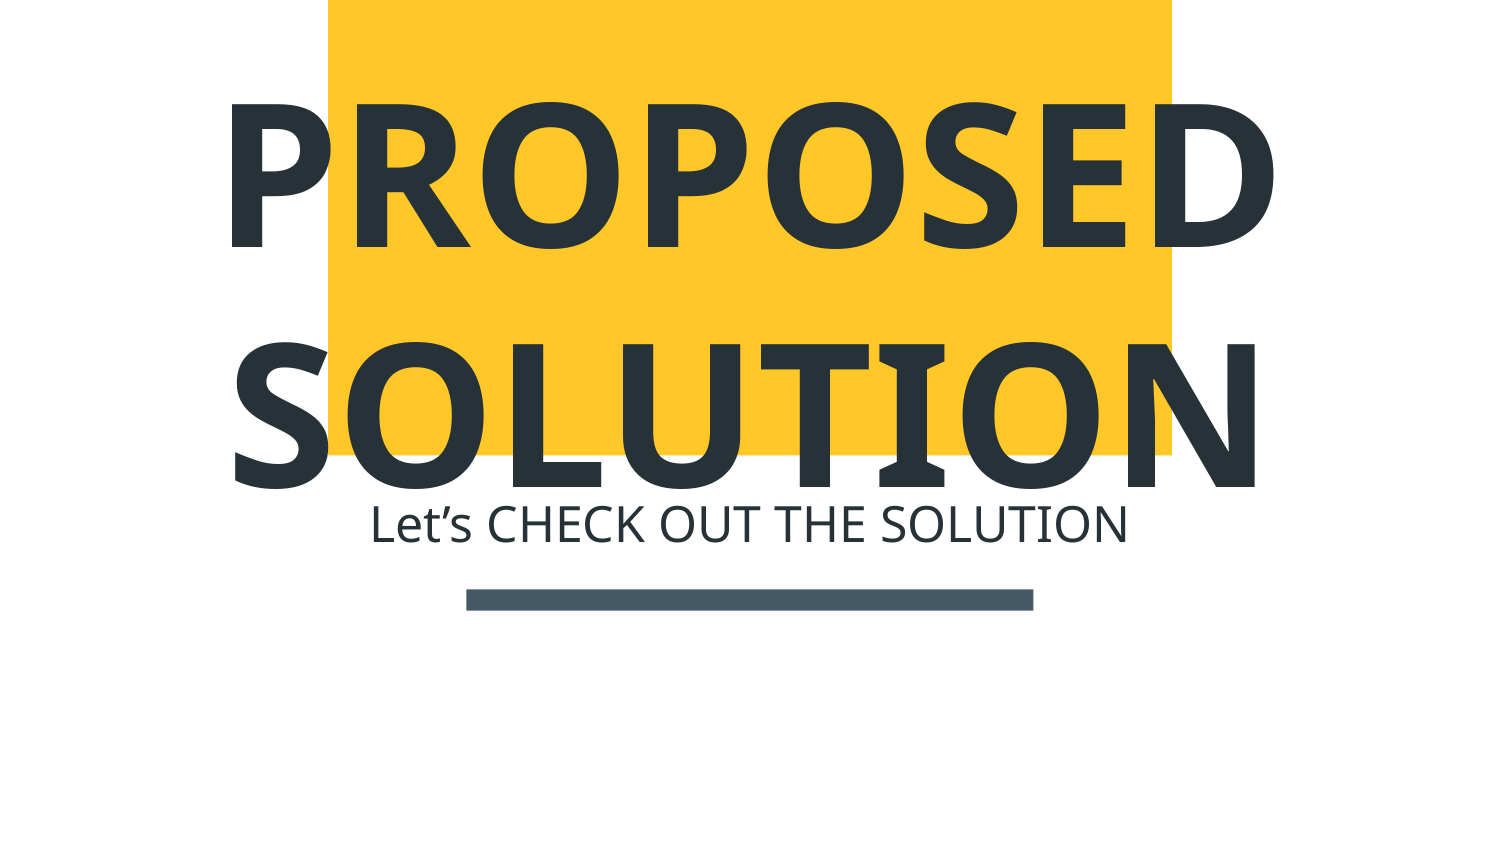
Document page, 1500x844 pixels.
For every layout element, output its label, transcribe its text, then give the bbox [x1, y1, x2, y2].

text_box [328, 384, 1172, 456]
text_box [328, 0, 1172, 192]
title PROPOSED SOLUTION [112, 192, 1388, 384]
text_box [466, 589, 1034, 611]
subtitle Let’s CHECK OUT THE SOLUTION [112, 465, 1388, 580]
